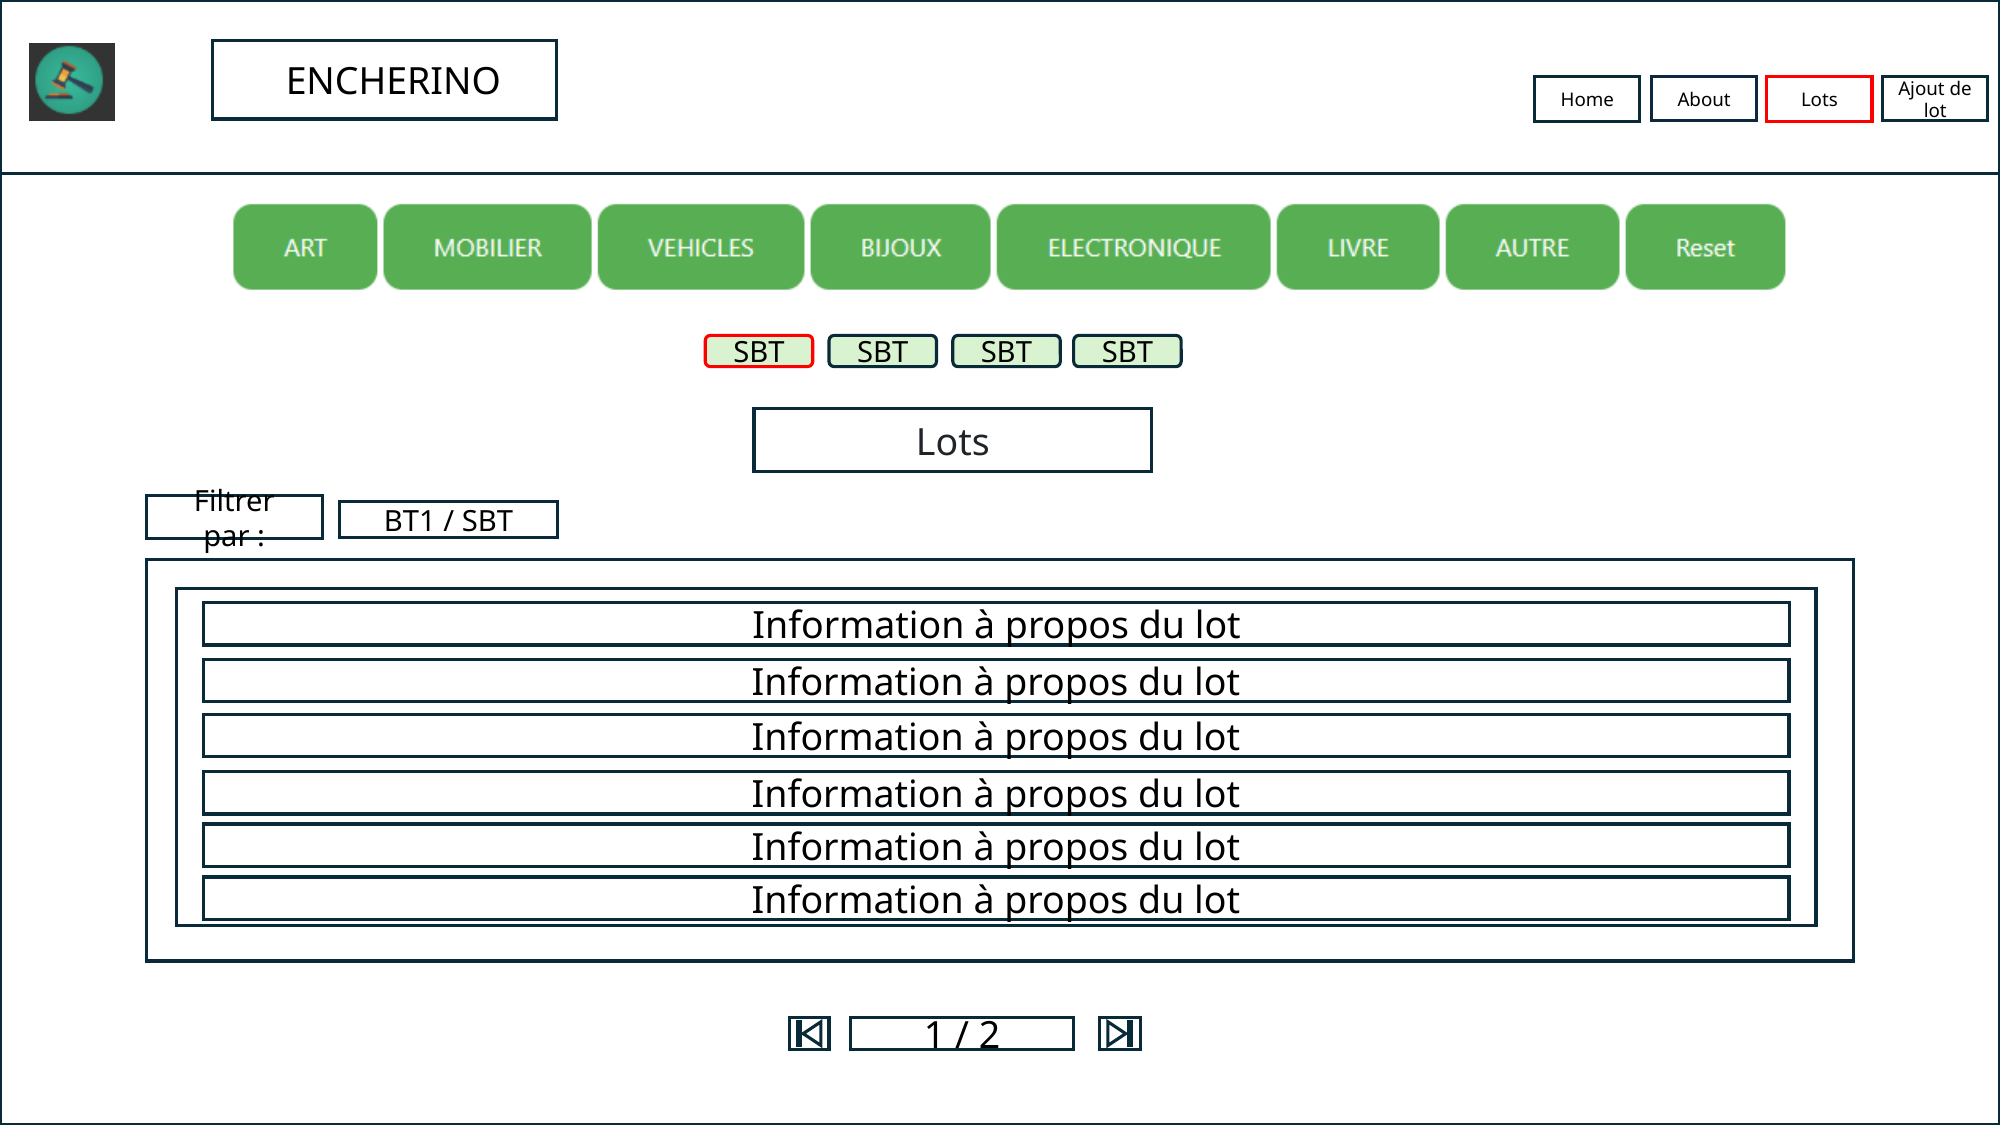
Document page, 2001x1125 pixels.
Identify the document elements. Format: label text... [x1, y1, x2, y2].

text_box Information à propos du lot [202, 822, 1791, 868]
text_box Information à propos du lot [202, 875, 1791, 921]
text_box Information à propos du lot [202, 713, 1791, 758]
text_box SBT [1072, 333, 1183, 369]
text_box SBT [951, 333, 1062, 369]
text_box Filtrer par : [145, 494, 324, 540]
text_box [788, 1016, 831, 1051]
text_box ENCHERINO [211, 39, 558, 121]
text_box Lots [752, 407, 1153, 473]
text_box [0, 0, 2000, 1125]
text_box SBT [703, 333, 815, 369]
text_box Information à propos du lot [202, 601, 1791, 647]
text_box BT1 / SBT [338, 500, 559, 539]
text_box [145, 558, 1855, 963]
text_box SBT [827, 333, 939, 369]
text_box Information à propos du lot [202, 658, 1791, 703]
text_box 1 / 2 [849, 1016, 1075, 1051]
picture [218, 187, 1795, 309]
text_box [175, 587, 1818, 927]
text_box Information à propos du lot [202, 770, 1791, 816]
text_box [1098, 1016, 1142, 1051]
picture [28, 43, 116, 122]
